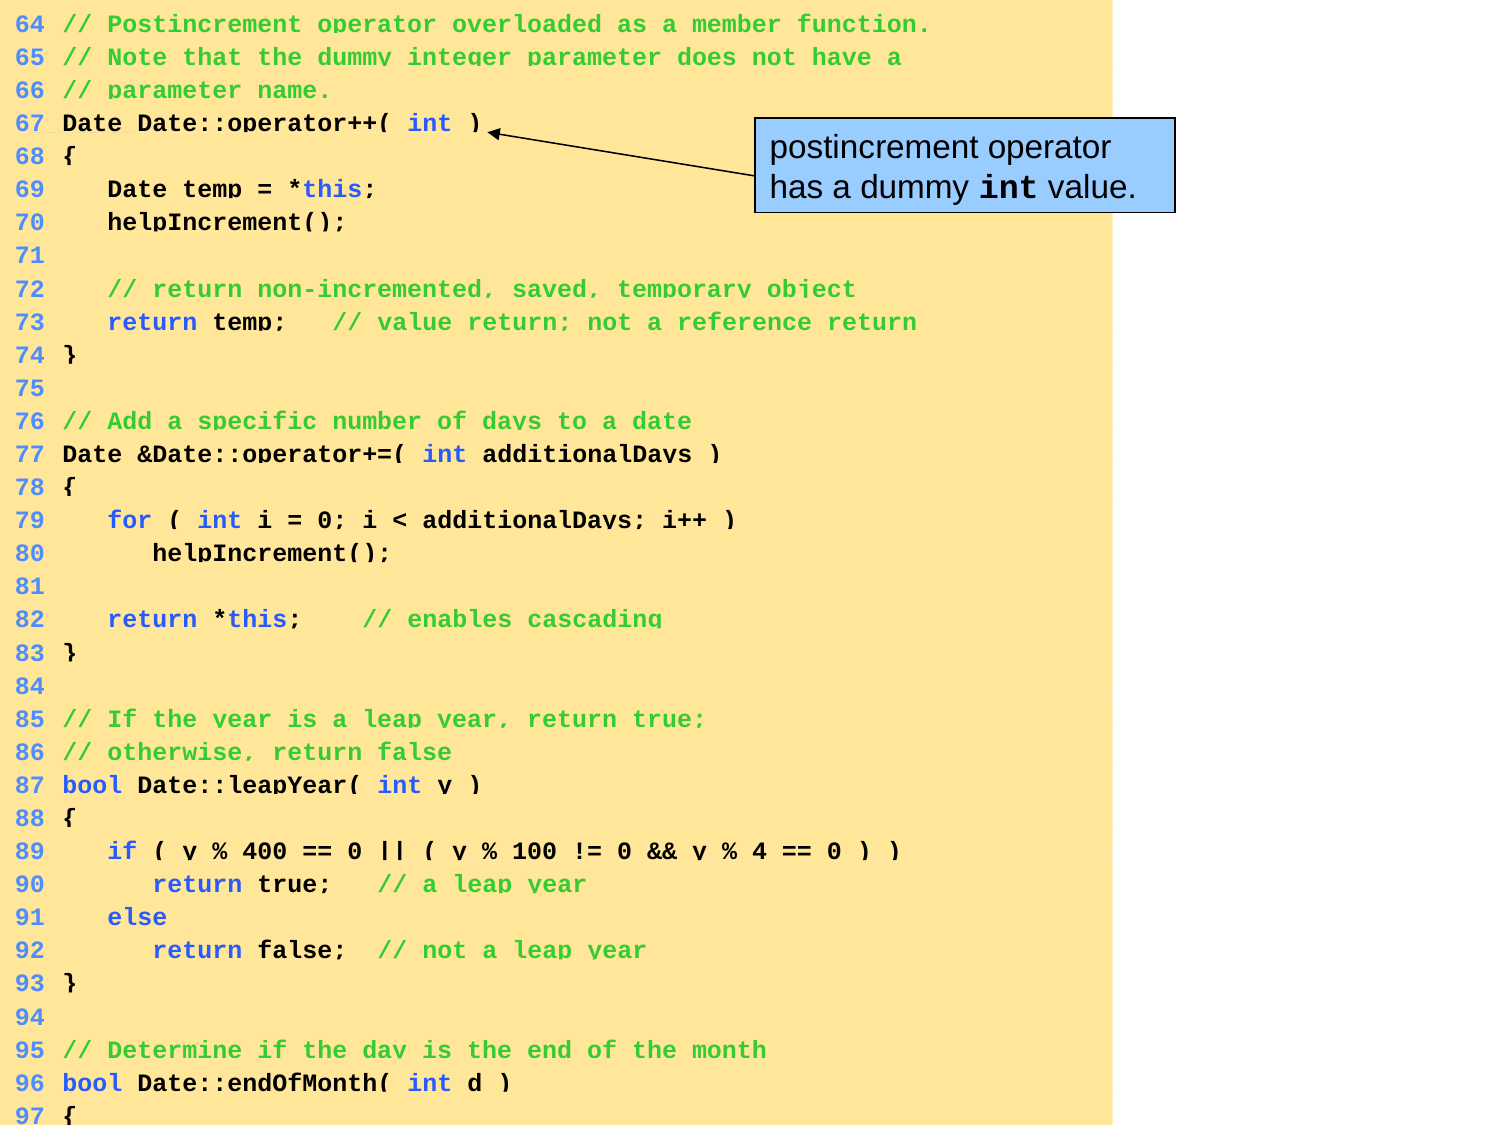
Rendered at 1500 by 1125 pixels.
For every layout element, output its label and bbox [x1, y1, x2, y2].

text_box [487, 117, 1176, 216]
text_box [0, 0, 1113, 1125]
